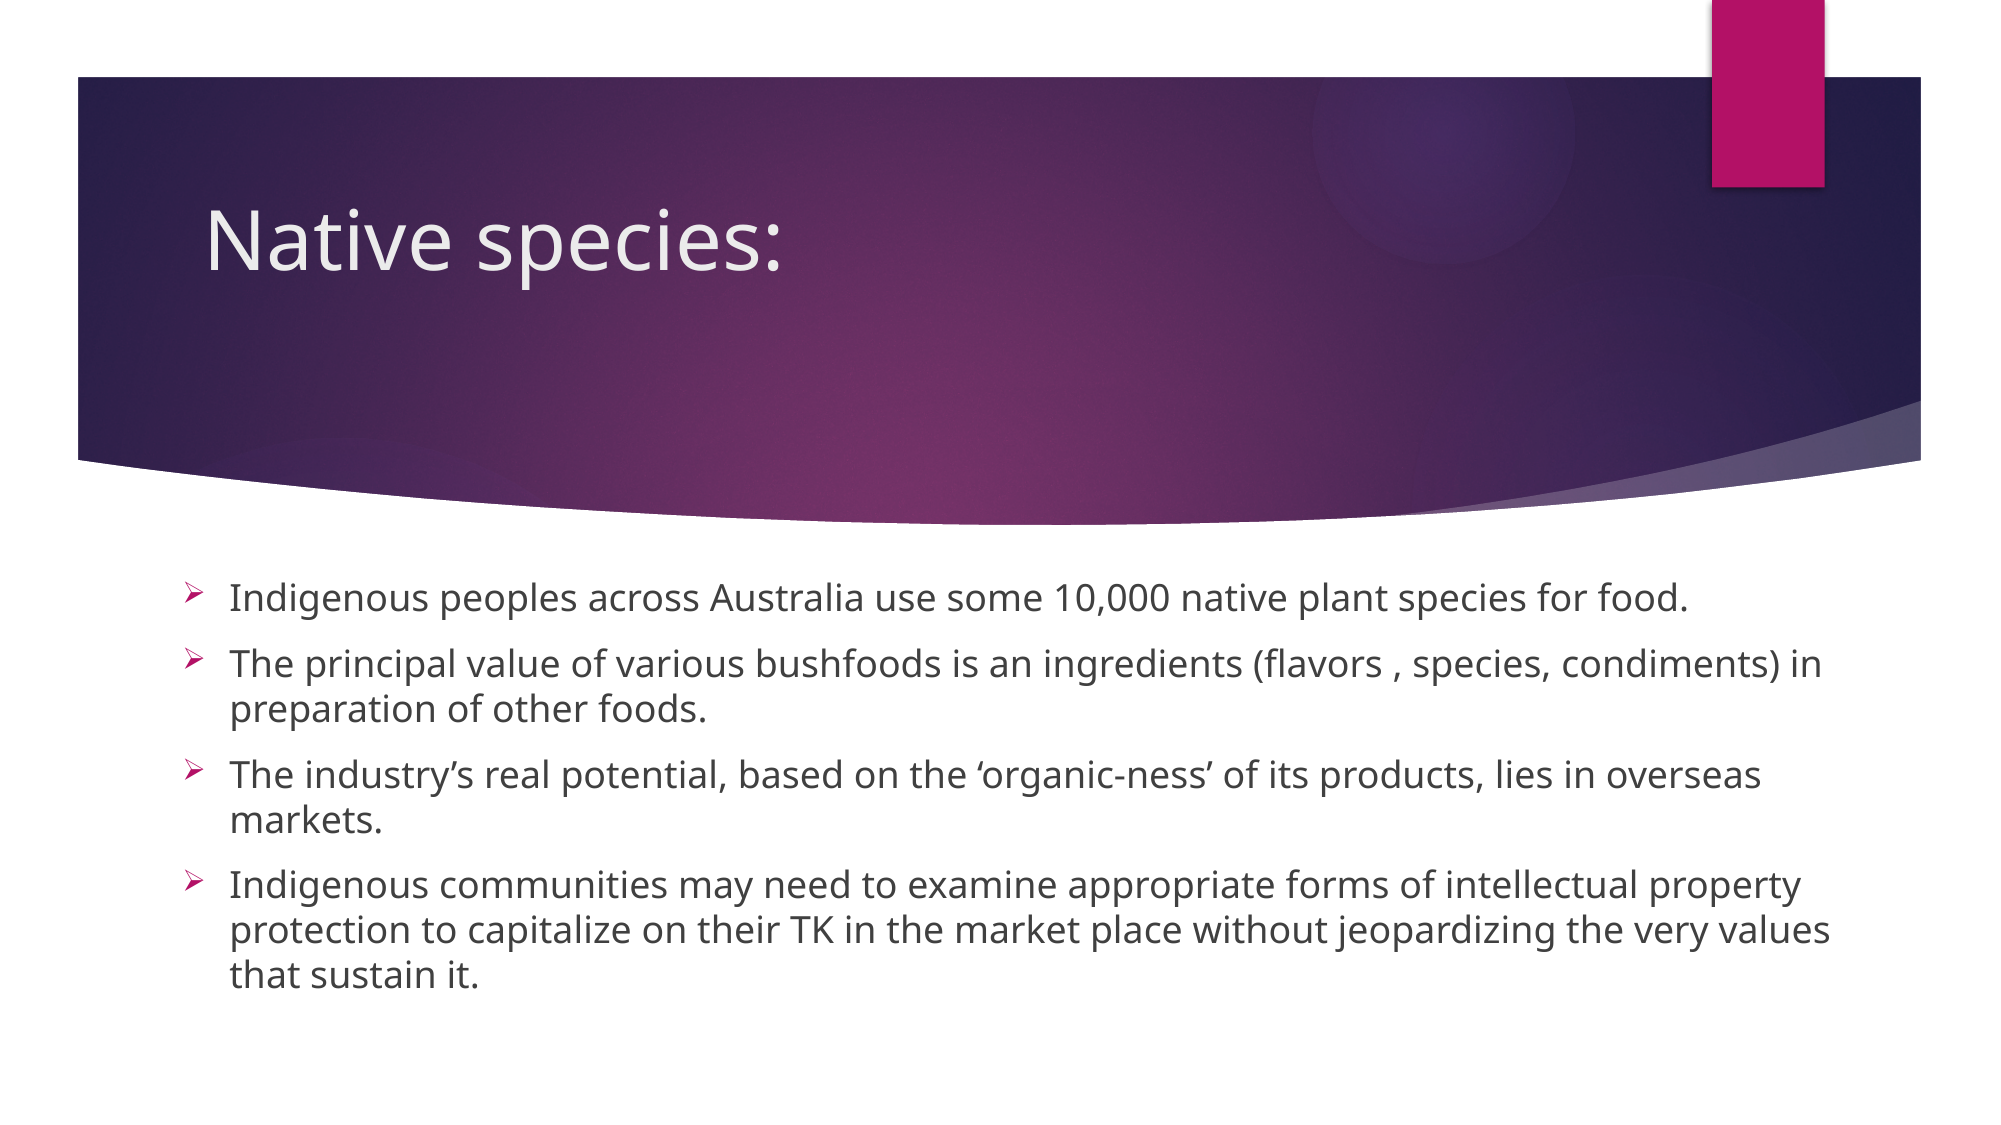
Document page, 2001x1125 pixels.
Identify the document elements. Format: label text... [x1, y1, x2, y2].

list Indigenous peoples across Australia use some 10,000 native plant species for food. The principal value of various bushfoods is an ingredients (flavors , species, condiments) in preparation of other foods. The industry’s real potential, based on the ‘organic-ness’ of its products, lies in overseas markets. Indigenous communities may need to examine appropriate forms of intellectual property protection to capitalize on their TK in the market place without jeopardizing the very values that sustain it. [167, 457, 1928, 1113]
title Native species: [188, 174, 1638, 400]
